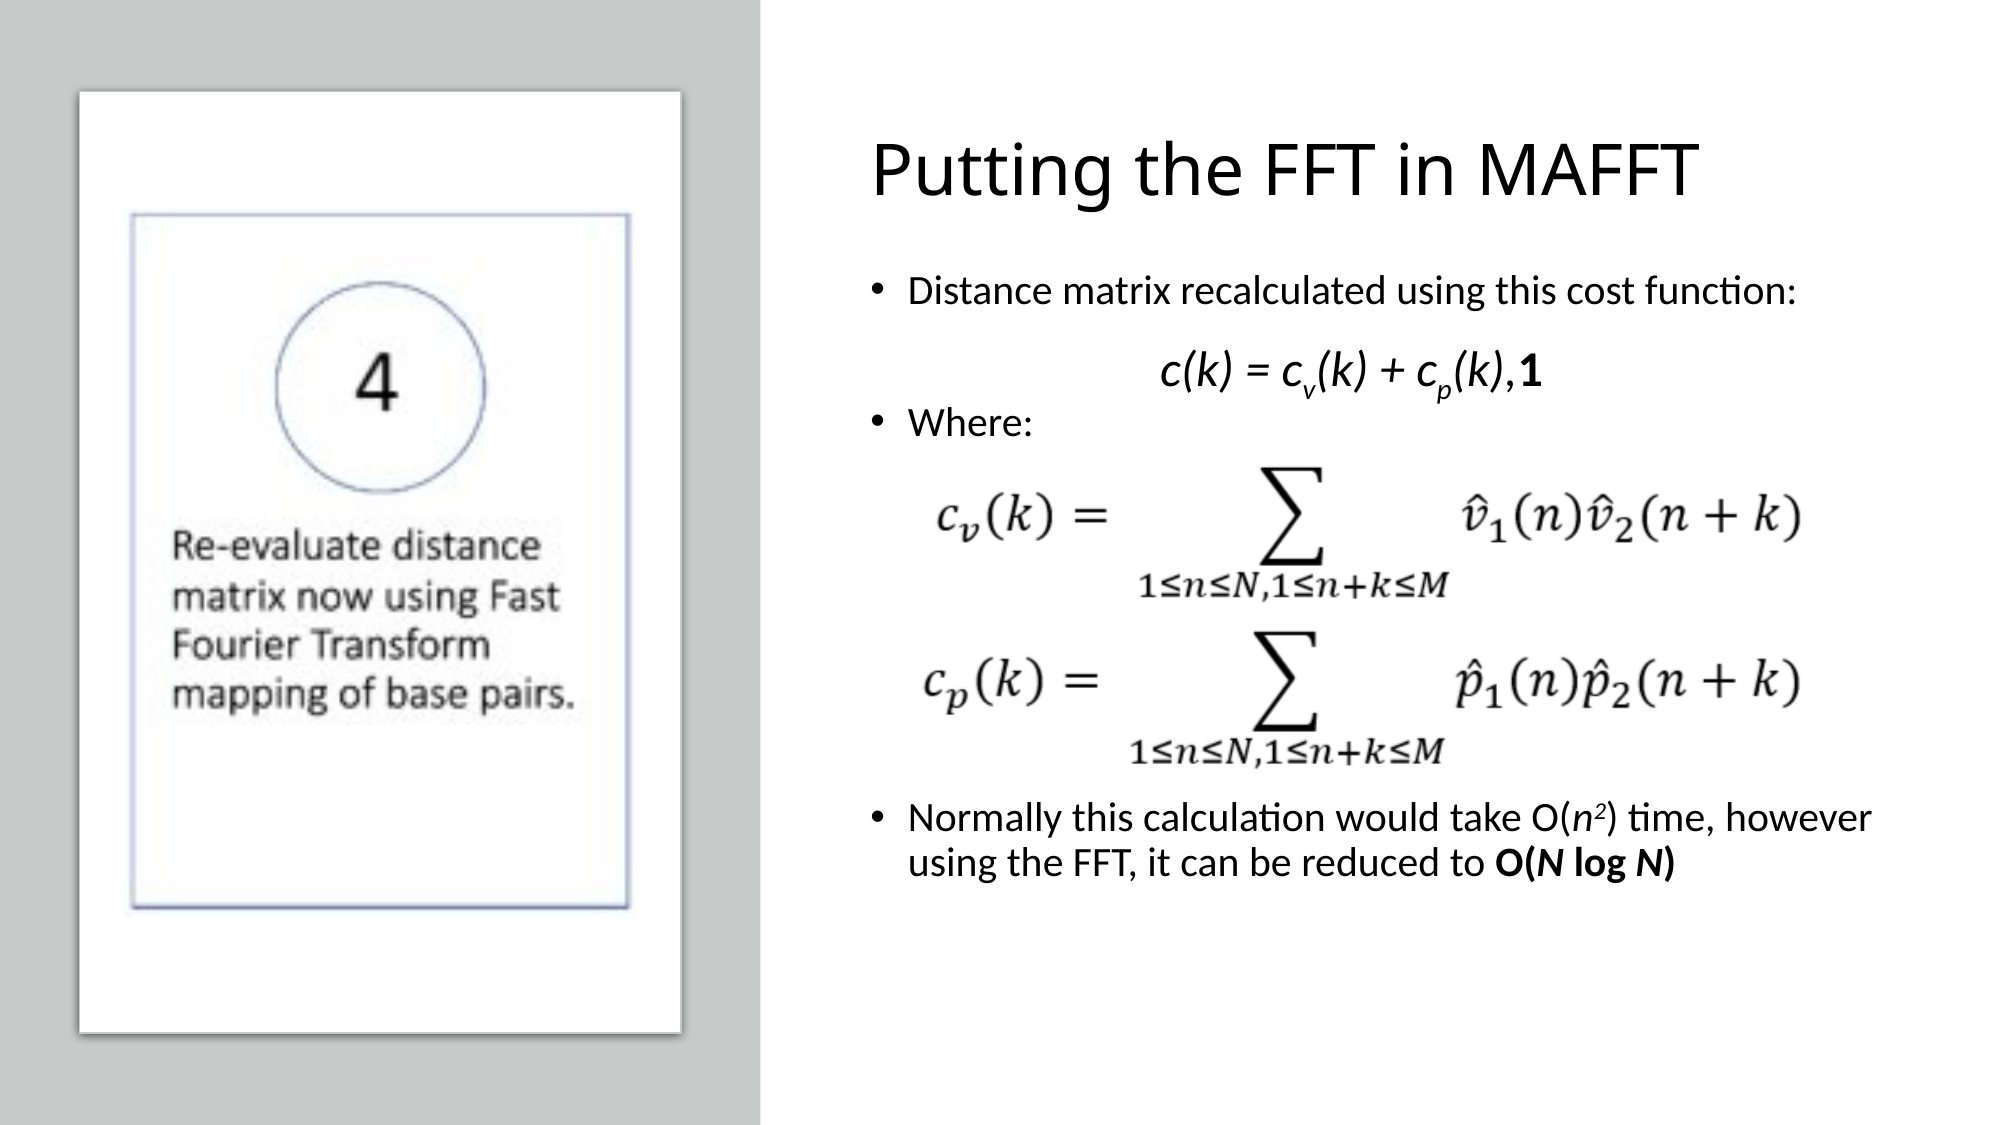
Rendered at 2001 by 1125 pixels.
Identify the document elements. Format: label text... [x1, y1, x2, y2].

picture [916, 458, 1822, 786]
text_box [78, 91, 682, 1034]
title Putting the FFT in MAFFT [855, 103, 1909, 242]
text_box [0, 0, 761, 1125]
text_box c(k) = cv(k) + cp(k),1 [1145, 329, 1596, 413]
picture [124, 208, 636, 917]
list Distance matrix recalculated using this cost function: Where: Normally this calculation would take O(n2) time, however using the FFT, it can be reduced to O(N log N) [855, 260, 1909, 1021]
